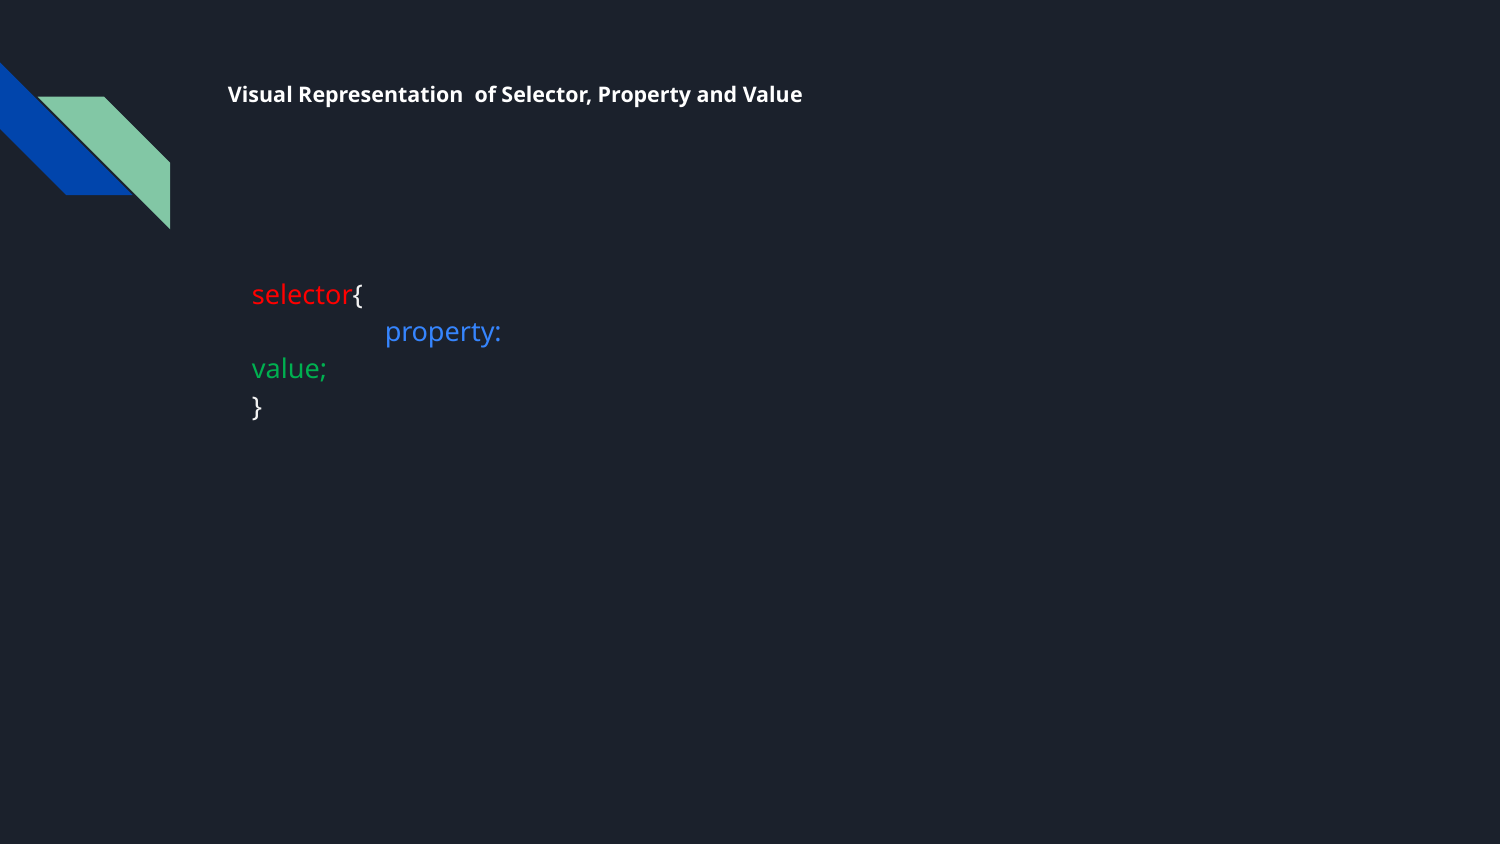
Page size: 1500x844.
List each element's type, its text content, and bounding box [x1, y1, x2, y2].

list selector{ property: value; } [212, 257, 1368, 735]
title Visual Representation of Selector, Property and Value [212, 64, 1368, 215]
